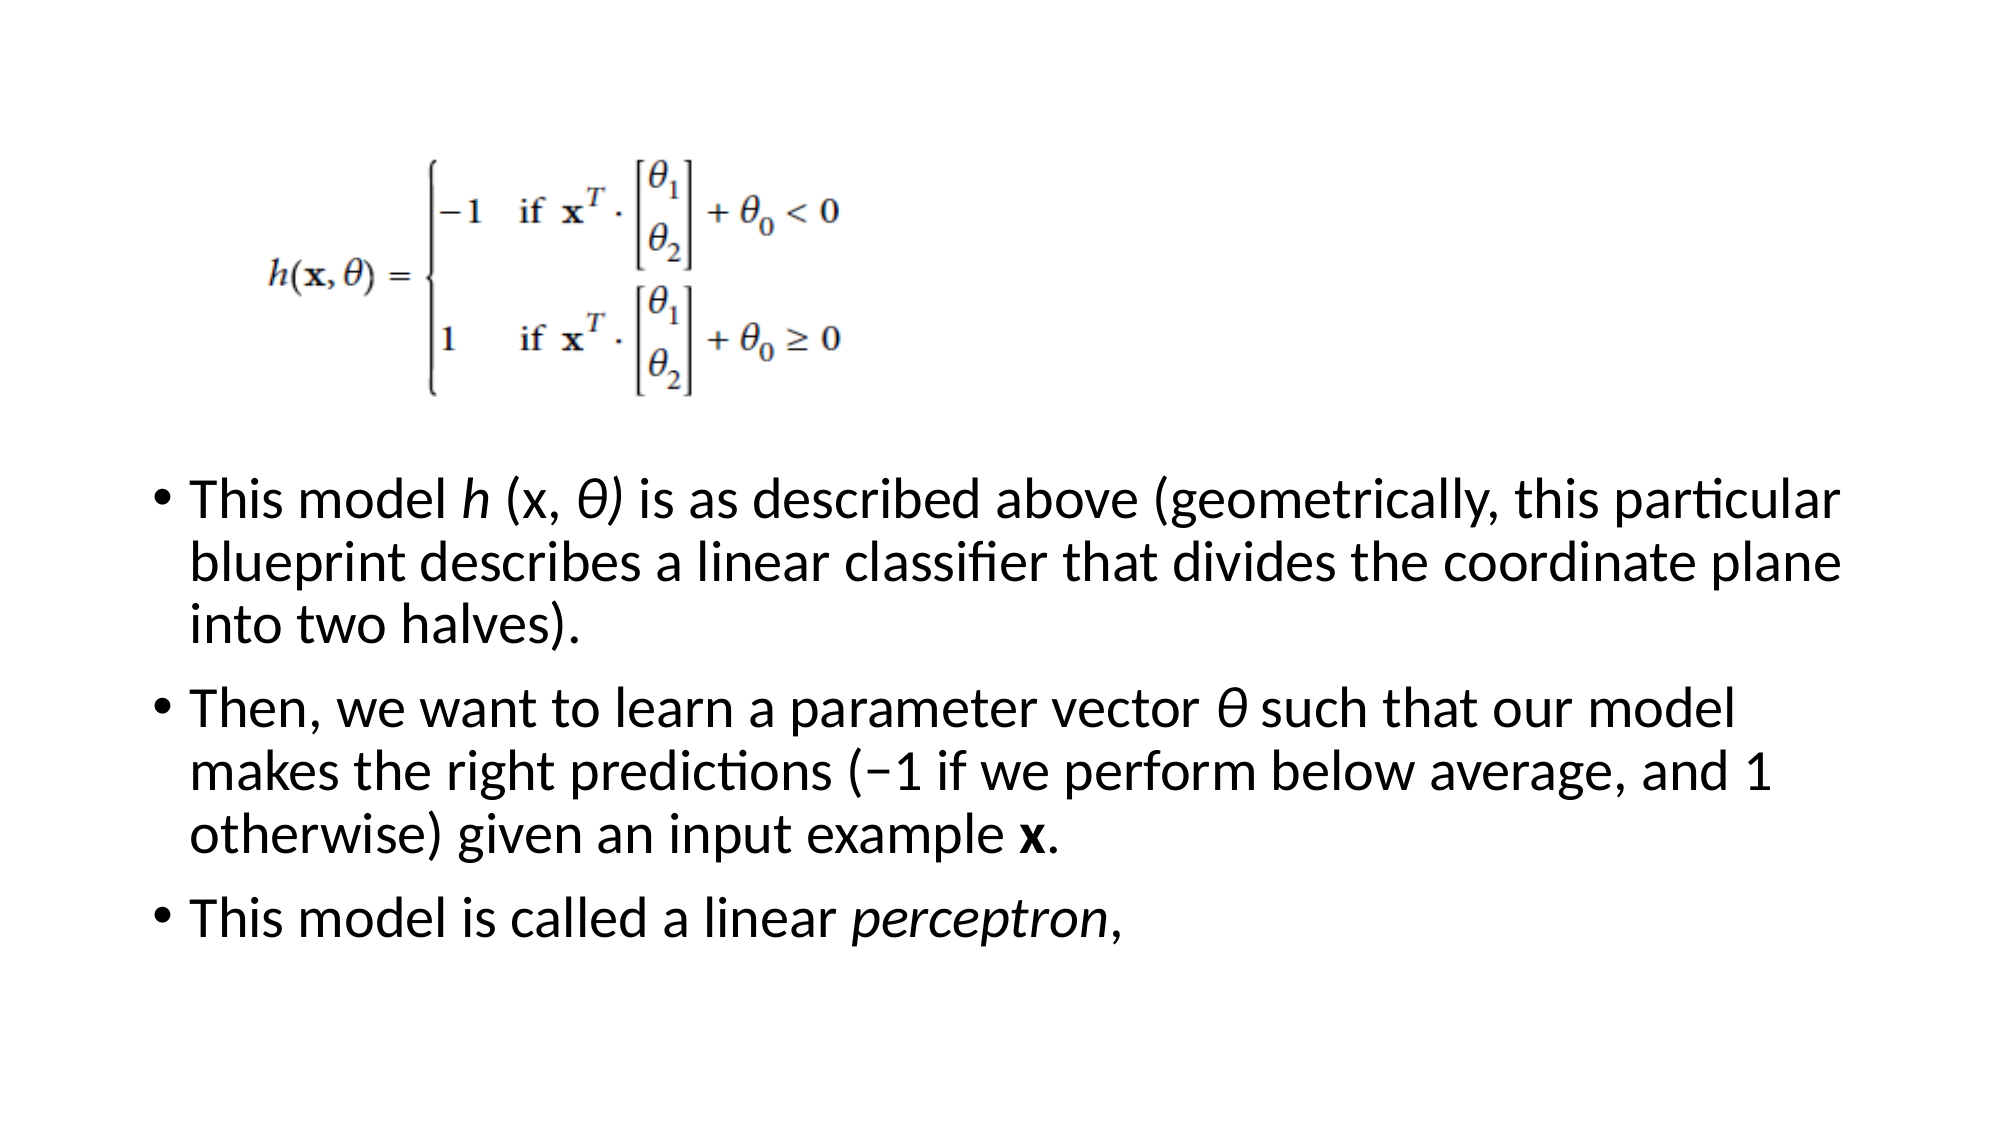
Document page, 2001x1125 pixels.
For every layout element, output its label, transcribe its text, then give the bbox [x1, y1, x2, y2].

list This model h (x, θ) is as described above (geometrically, this particular blueprint describes a linear classifier that divides the coordinate plane into two halves). Then, we want to learn a parameter vector θ such that our model makes the right predictions (−1 if we perform below average, and 1 otherwise) given an input example x. This model is called a linear perceptron, [137, 460, 1863, 1014]
picture [217, 105, 922, 404]
